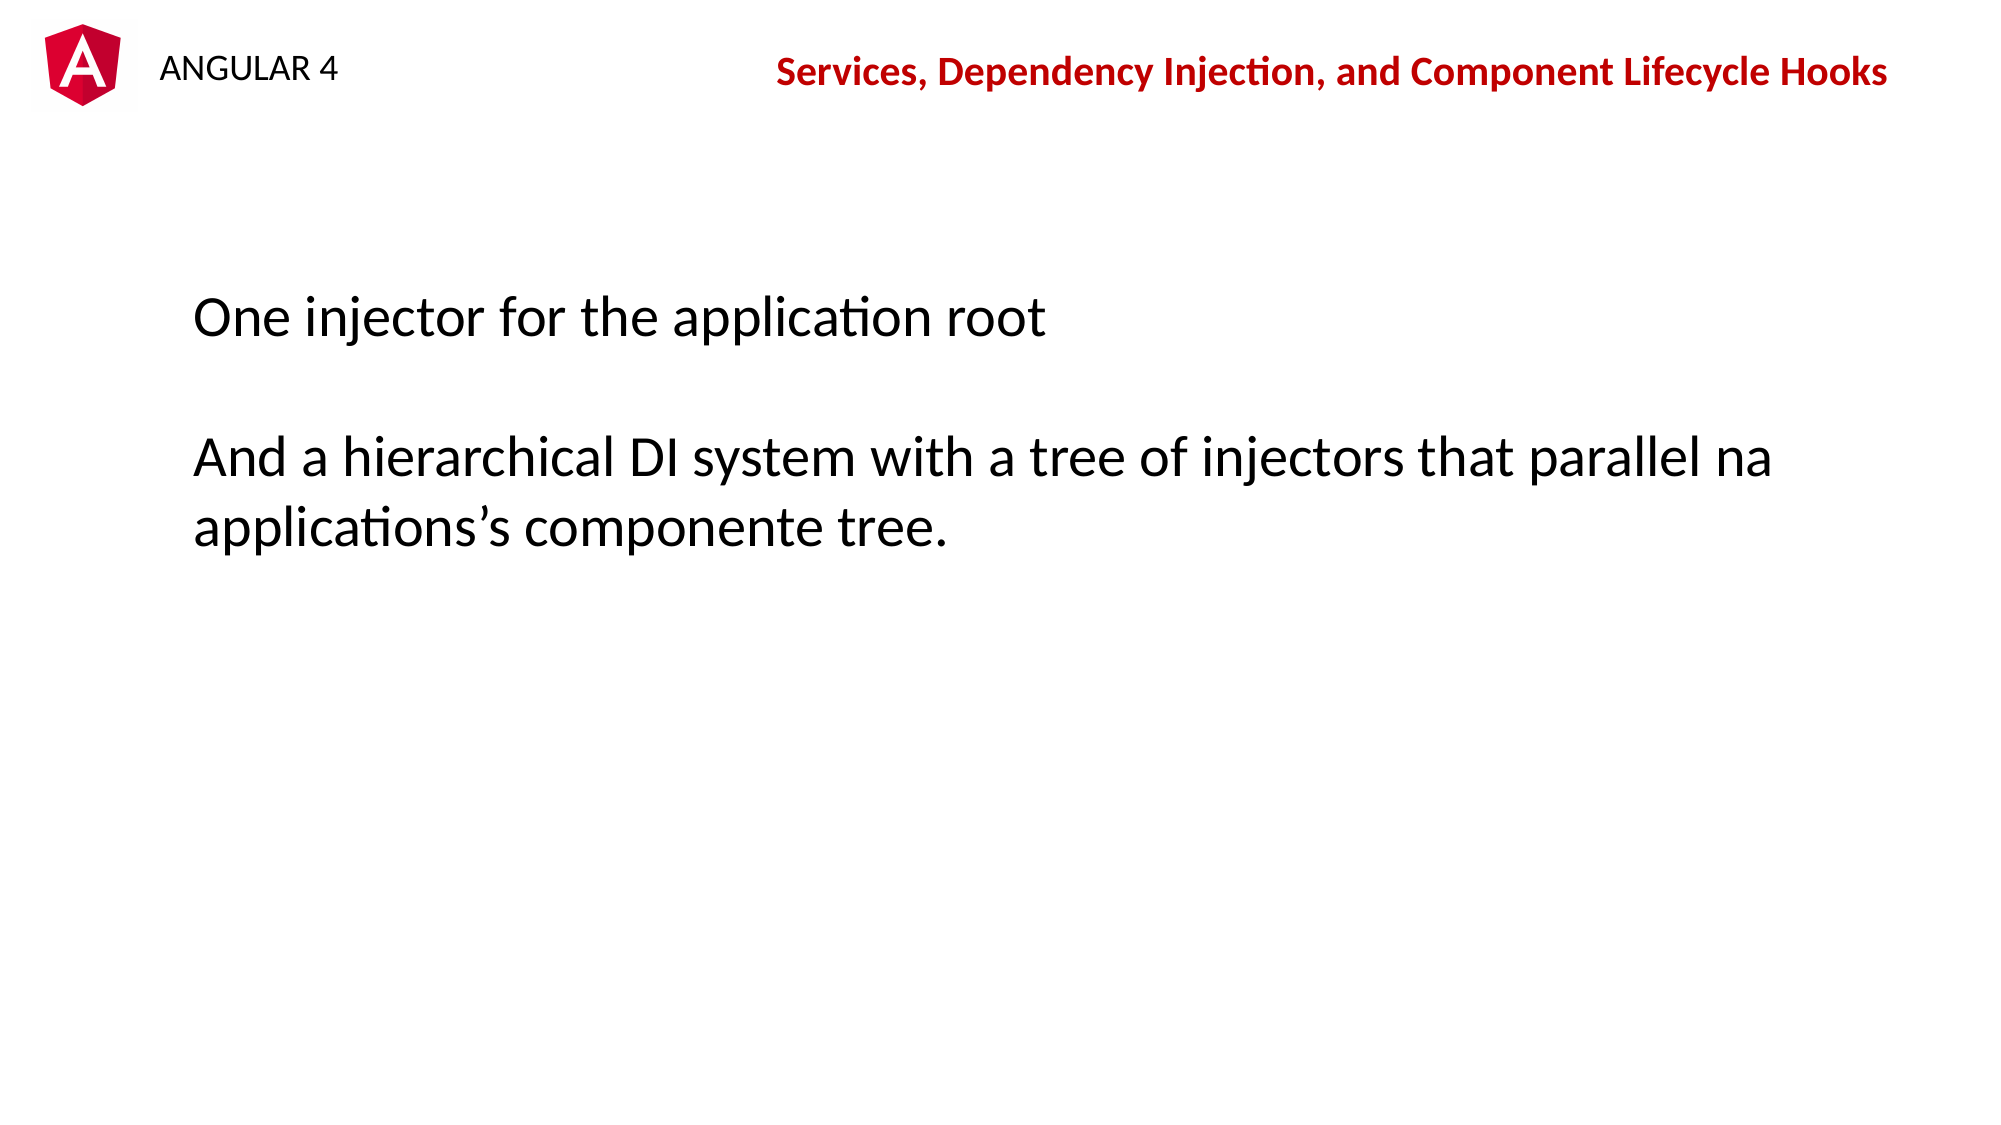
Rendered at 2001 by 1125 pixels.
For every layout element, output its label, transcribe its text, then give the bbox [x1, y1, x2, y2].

picture [31, 19, 138, 112]
text_box Services, Dependency Injection, and Component Lifecycle Hooks [761, 36, 1904, 102]
text_box One injector for the application root And a hierarchical DI system with a tree of injectors that parallel na applications’s componente tree. [178, 271, 1871, 566]
